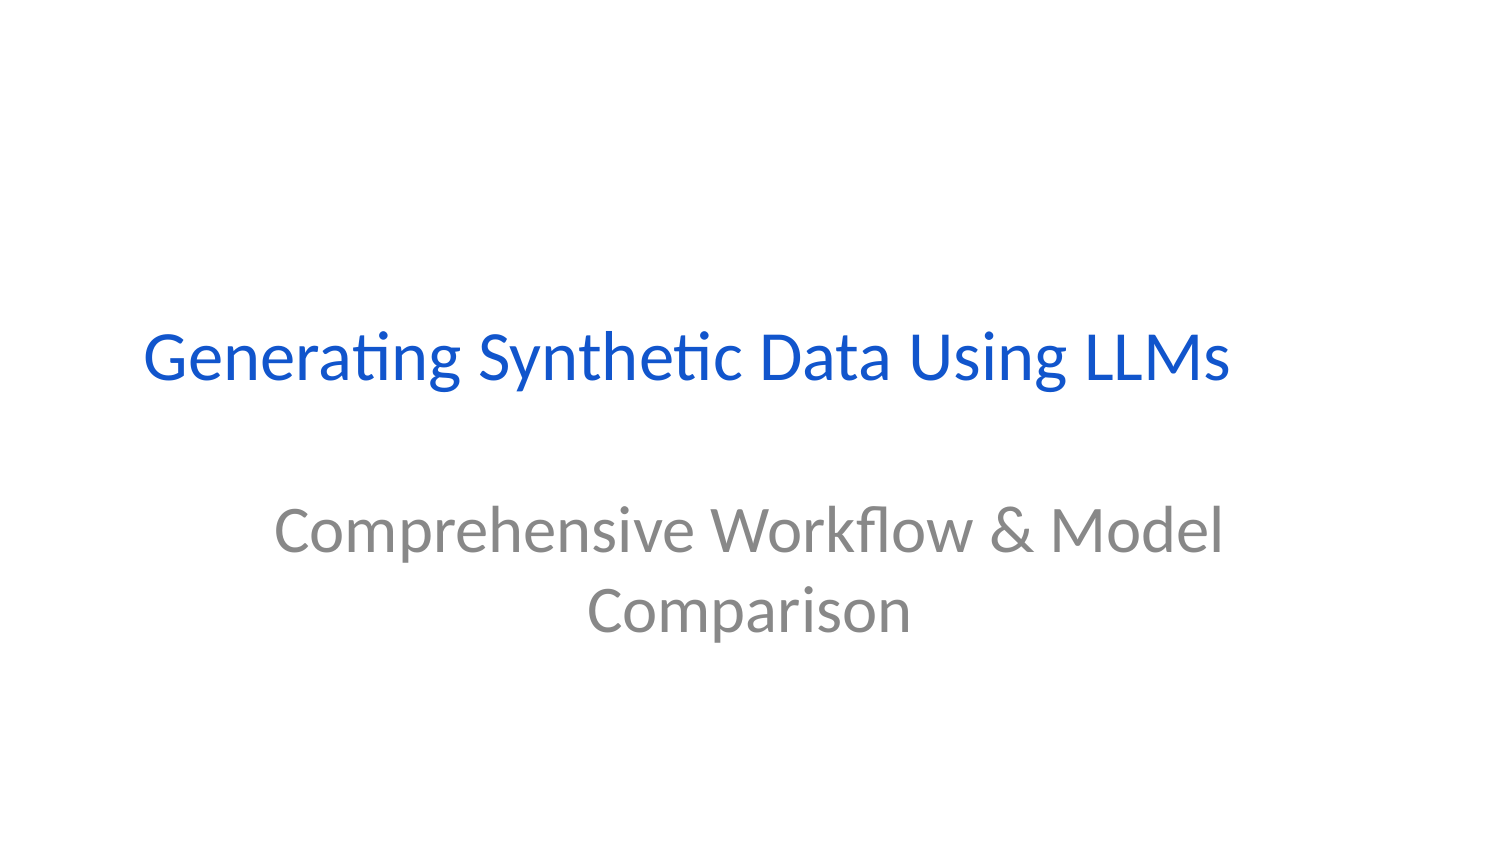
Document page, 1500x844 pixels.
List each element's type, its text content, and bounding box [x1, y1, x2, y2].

title Generating Synthetic Data Using LLMs [112, 262, 1265, 443]
subtitle Comprehensive Workflow & Model Comparison [225, 478, 1275, 694]
